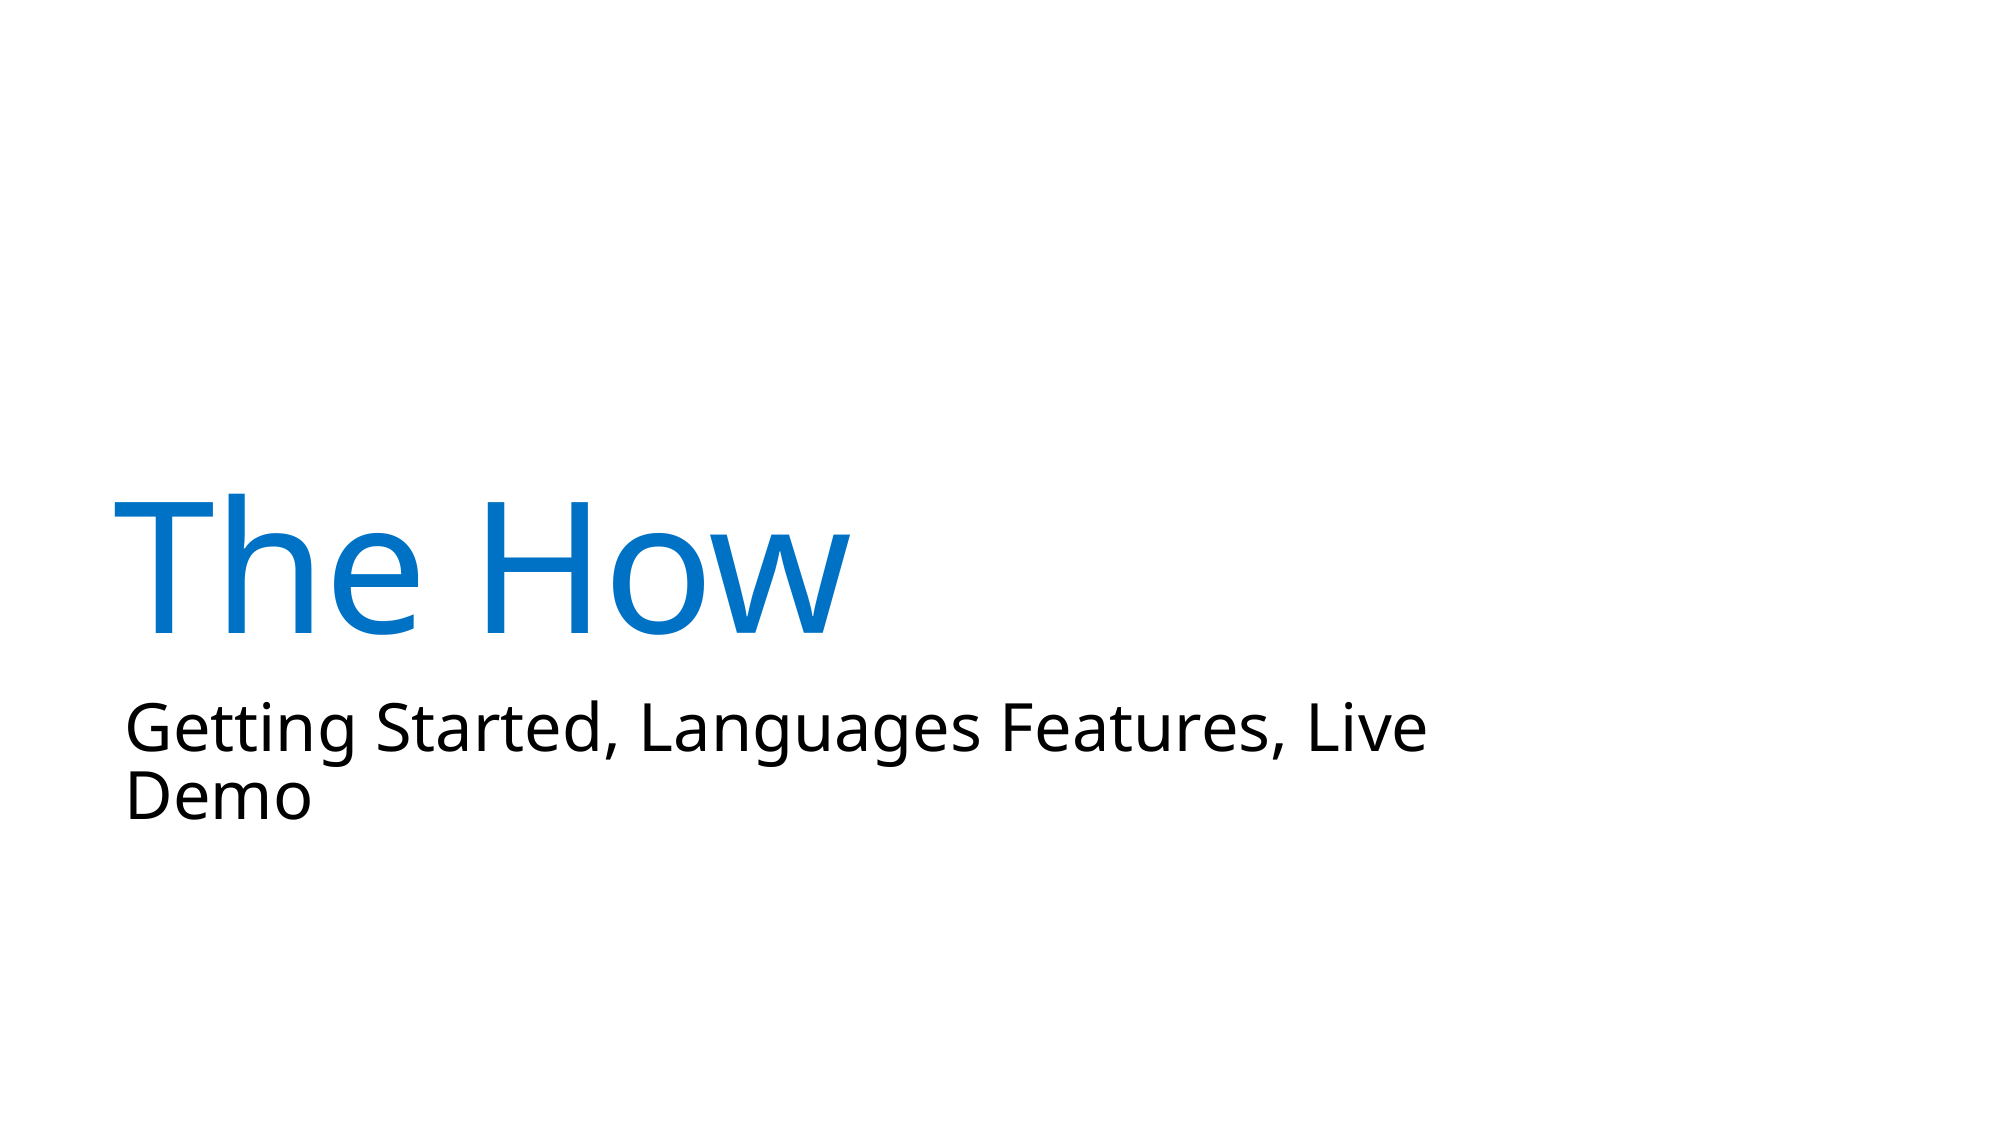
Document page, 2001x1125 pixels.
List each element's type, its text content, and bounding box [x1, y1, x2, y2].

title The How [98, 125, 1868, 677]
list Getting Started, Languages Features, Live Demo [109, 689, 1623, 960]
